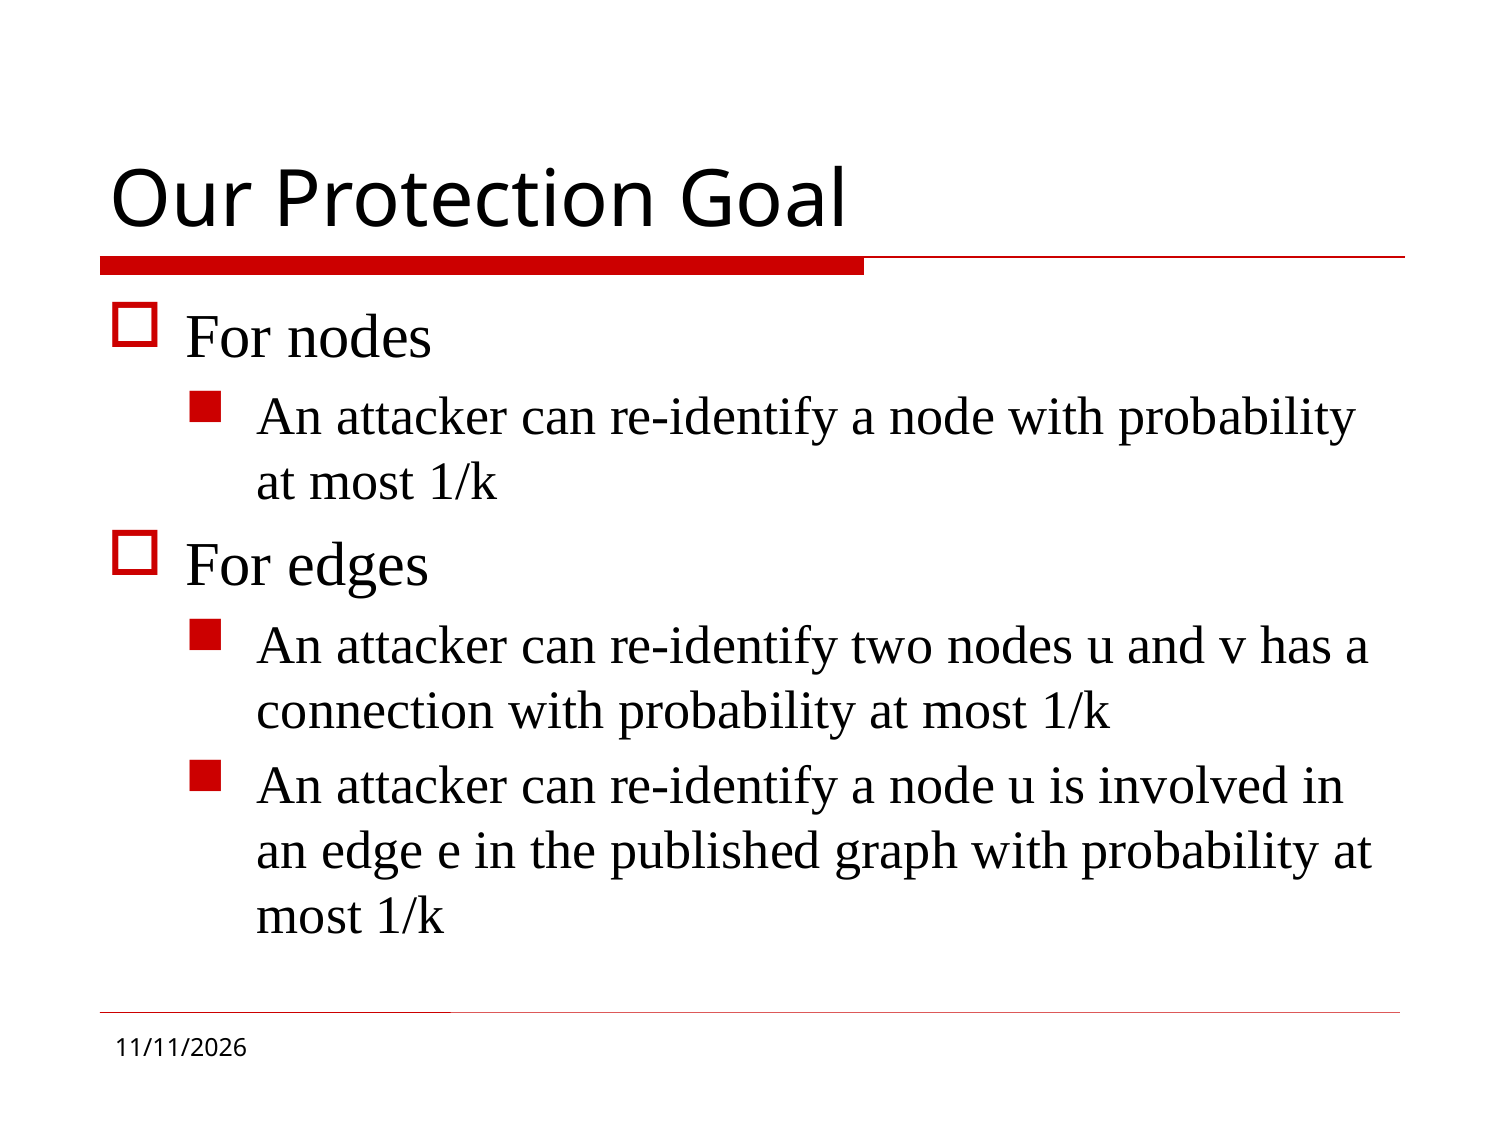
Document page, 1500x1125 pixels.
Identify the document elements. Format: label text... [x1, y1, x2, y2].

list For nodes An attacker can re-identify a node with probability at most 1/k For edges An attacker can re-identify two nodes u and v has a connection with probability at most 1/k An attacker can re-identify a node u is involved in an edge e in the published graph with probability at most 1/k [92, 287, 1406, 988]
title Our Protection Goal [93, 49, 1407, 250]
text_box 11/17/2016 [99, 1024, 425, 1103]
